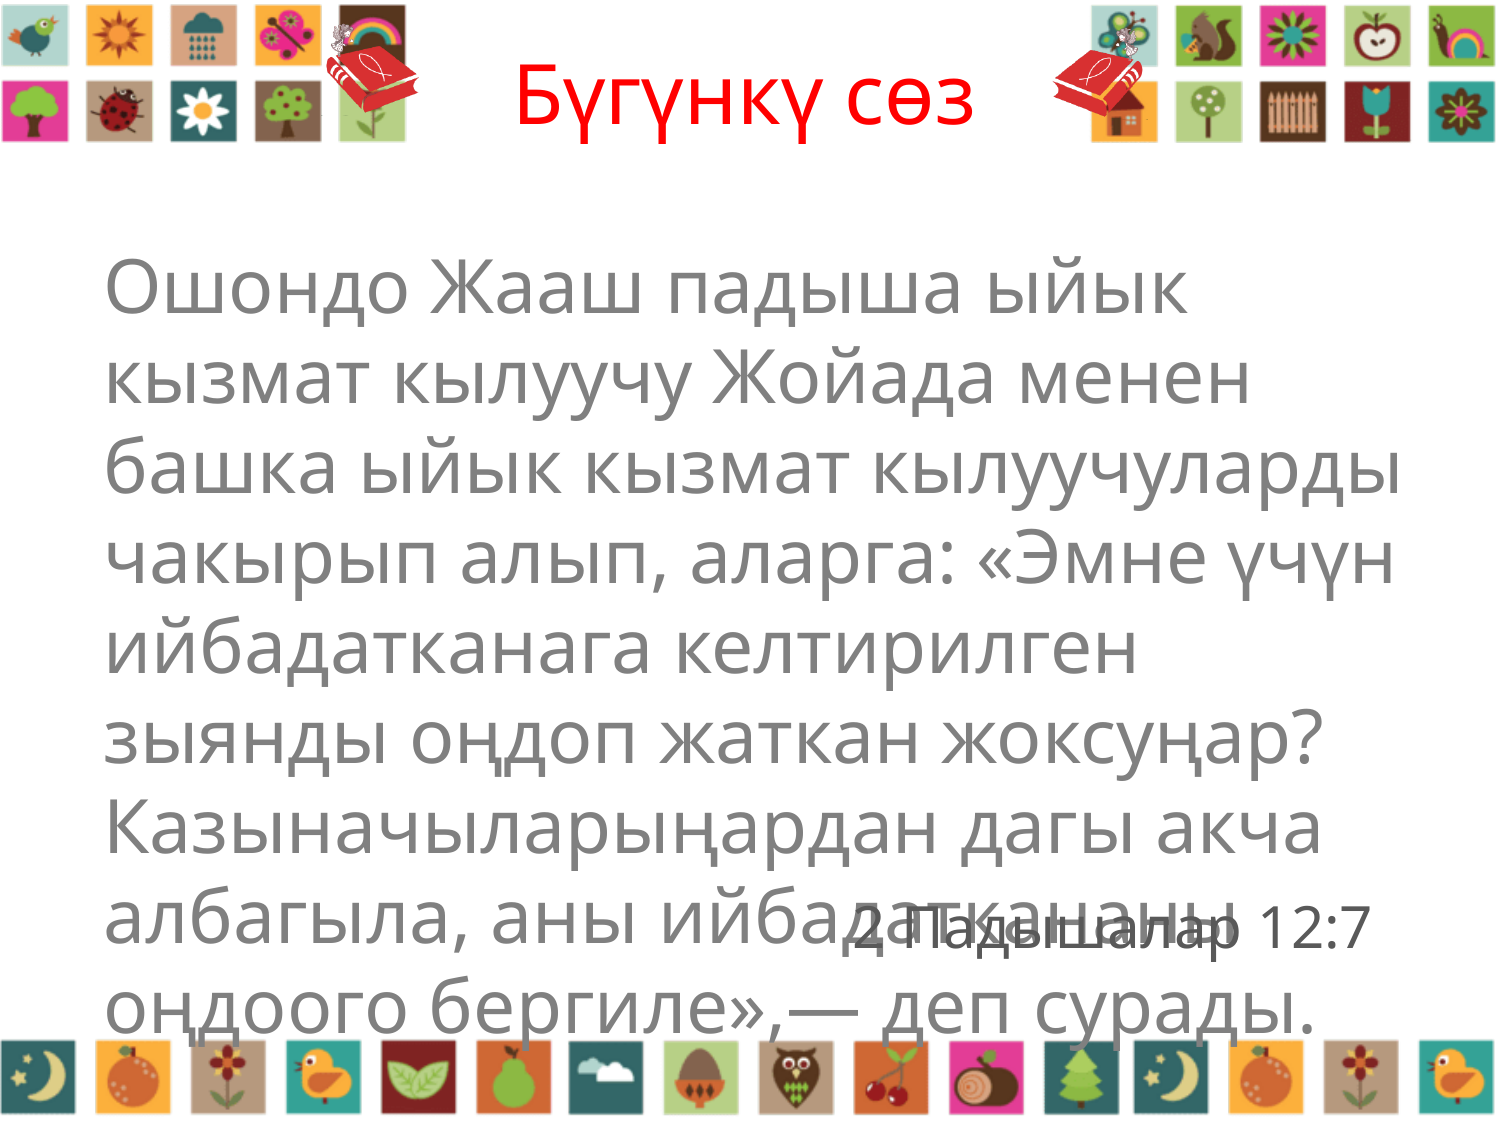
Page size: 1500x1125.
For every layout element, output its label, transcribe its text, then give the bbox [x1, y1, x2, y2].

text_box Ошондо Жааш падыша ыйык кызмат кылуучу Жойада менен башка ыйык кызмат кылуучуларды чакырып алып, аларга: «Эмне үчүн ийбадатканага келтирилген зыянды оңдоп жаткан жоксуңар? Казыначыларыңардан дагы акча албагыла, аны ийбадаткананы оңдоого бергиле»,— деп сурады. [88, 231, 1436, 1027]
picture [1021, 3, 1500, 150]
text_box Бүгүнкү сөз [424, 33, 1077, 149]
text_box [0, 1028, 1500, 1118]
picture [0, 3, 451, 150]
text_box 2 Падышалар 12:7 [755, 883, 1388, 968]
